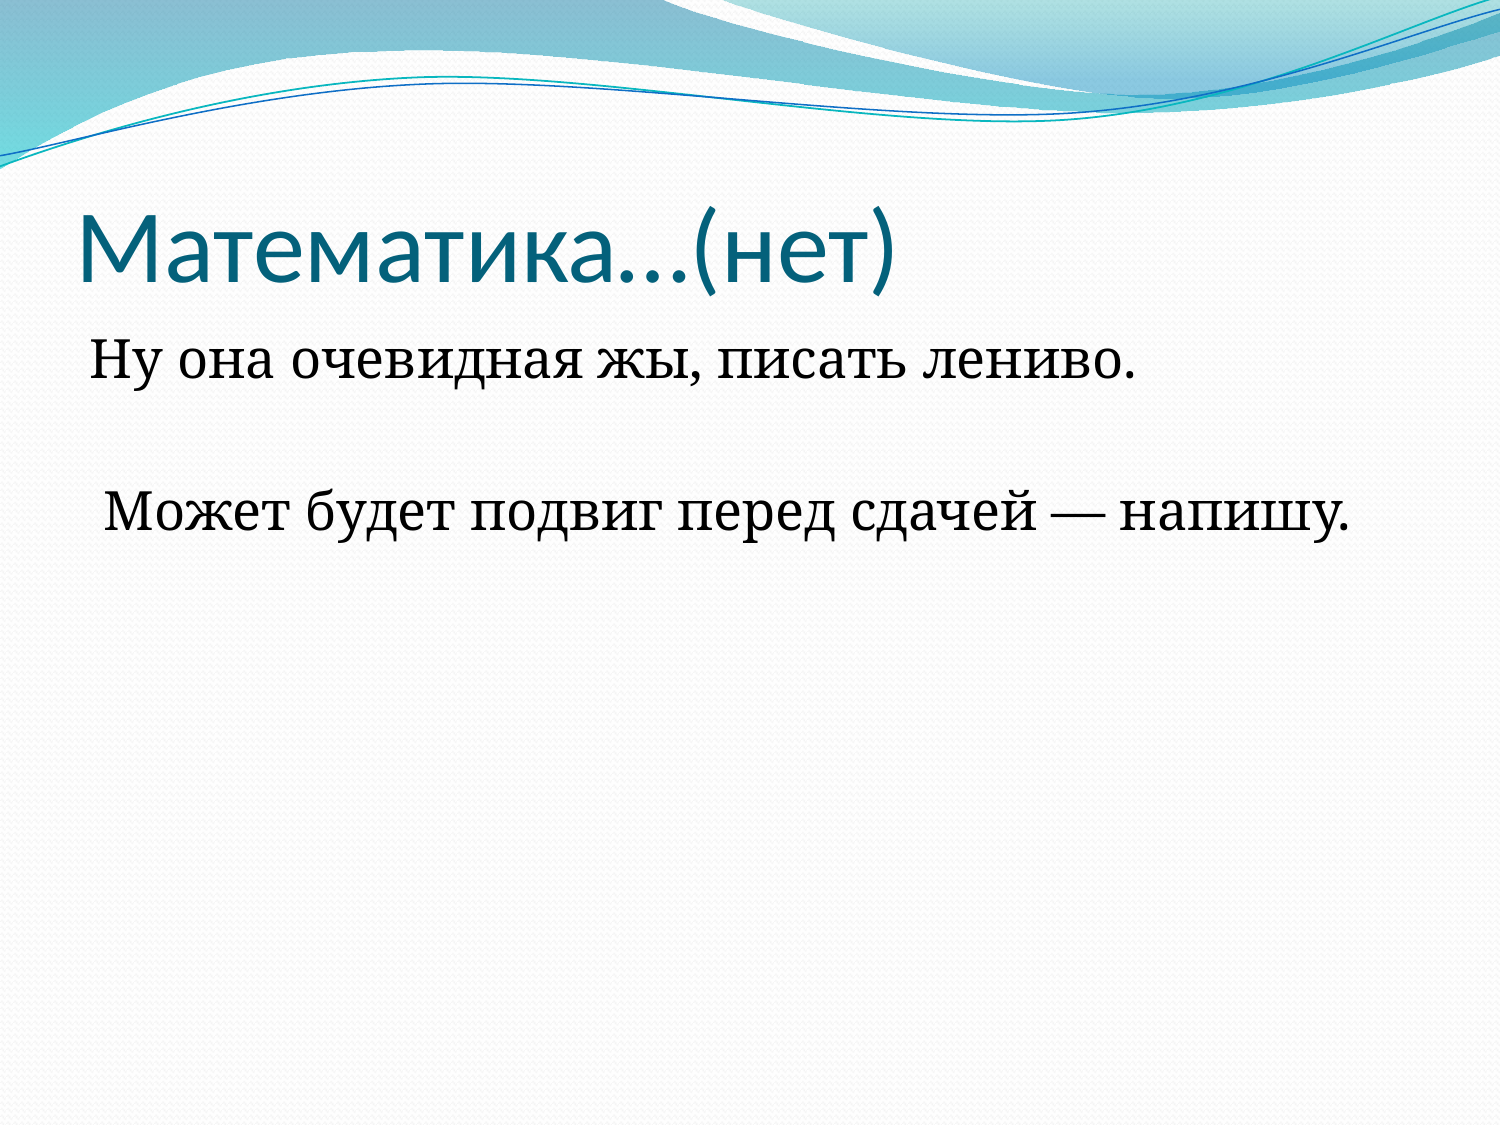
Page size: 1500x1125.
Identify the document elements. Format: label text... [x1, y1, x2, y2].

title Математика…(нет) [75, 115, 1425, 303]
list Ну она очевидная жы, писать лениво. Может будет подвиг перед сдачей — напишу. [75, 317, 1425, 1038]
